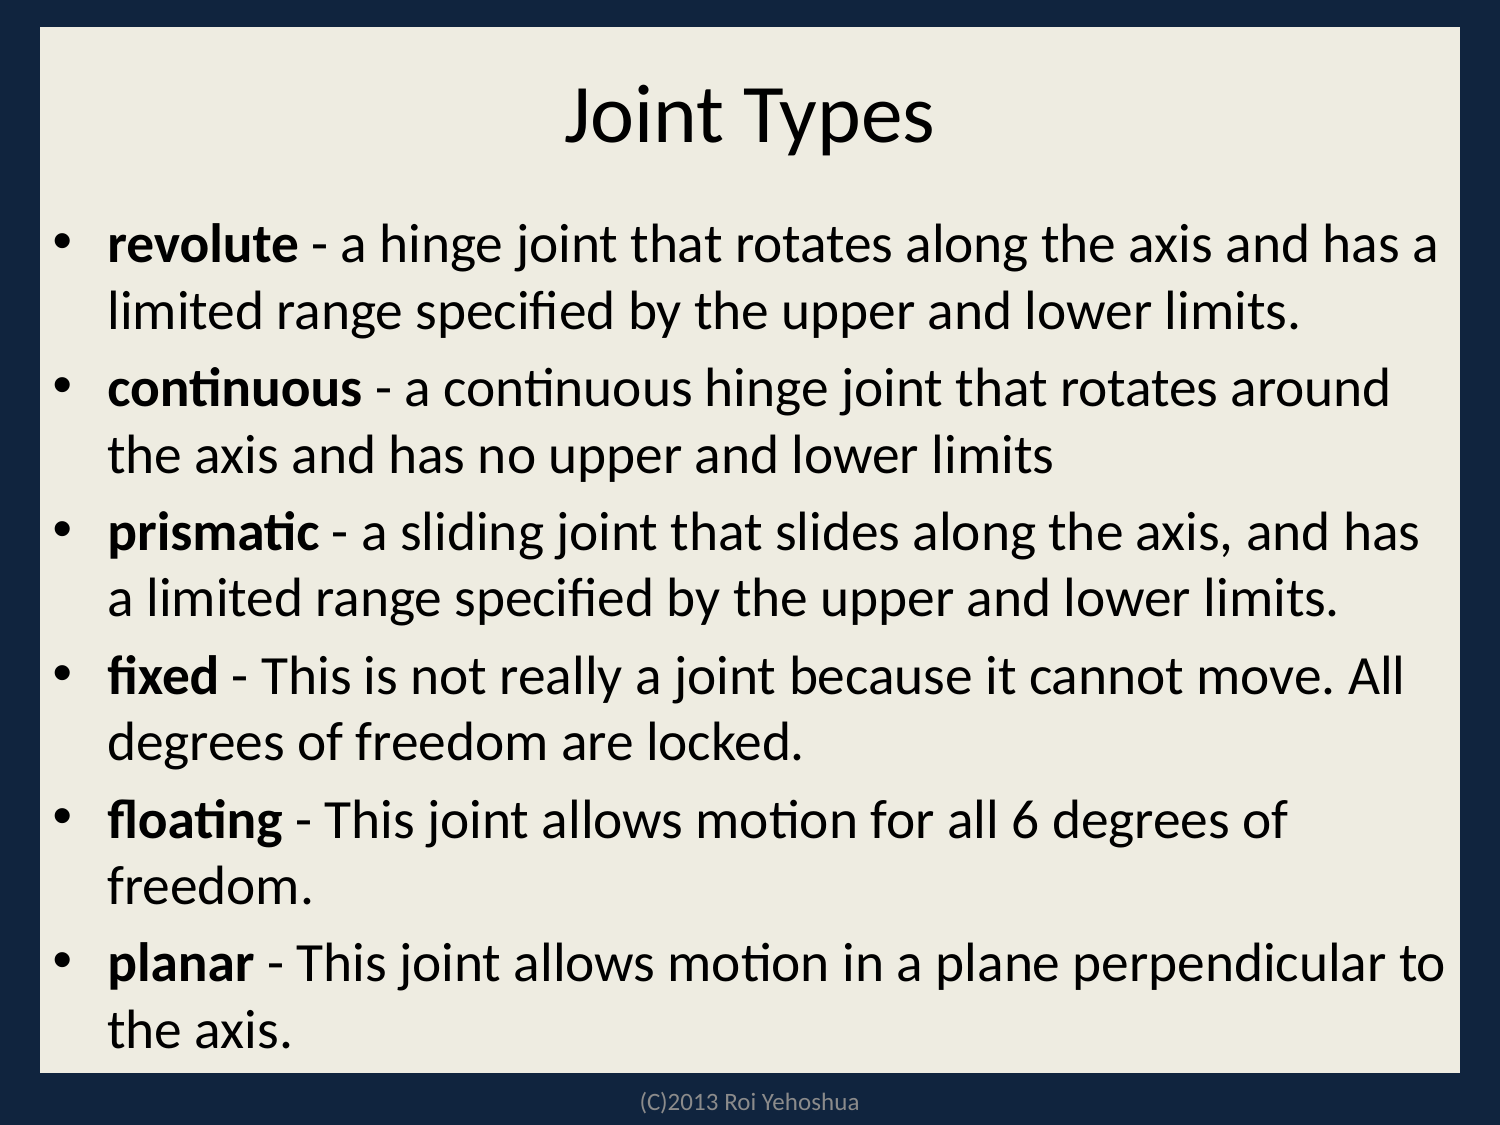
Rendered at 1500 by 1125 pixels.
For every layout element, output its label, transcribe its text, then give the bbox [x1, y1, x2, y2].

footer (C)2013 Roi Yehoshua [512, 1074, 988, 1125]
title Joint Types [37, 31, 1463, 188]
list revolute - a hinge joint that rotates along the axis and has a limited range specified by the upper and lower limits. continuous - a continuous hinge joint that rotates around the axis and has no upper and lower limits prismatic - a sliding joint that slides along the axis, and has a limited range specified by the upper and lower limits. fixed - This is not really a joint because it cannot move. All degrees of freedom are locked. floating - This joint allows motion for all 6 degrees of freedom. planar - This joint allows motion in a plane perpendicular to the axis. [37, 200, 1463, 1080]
